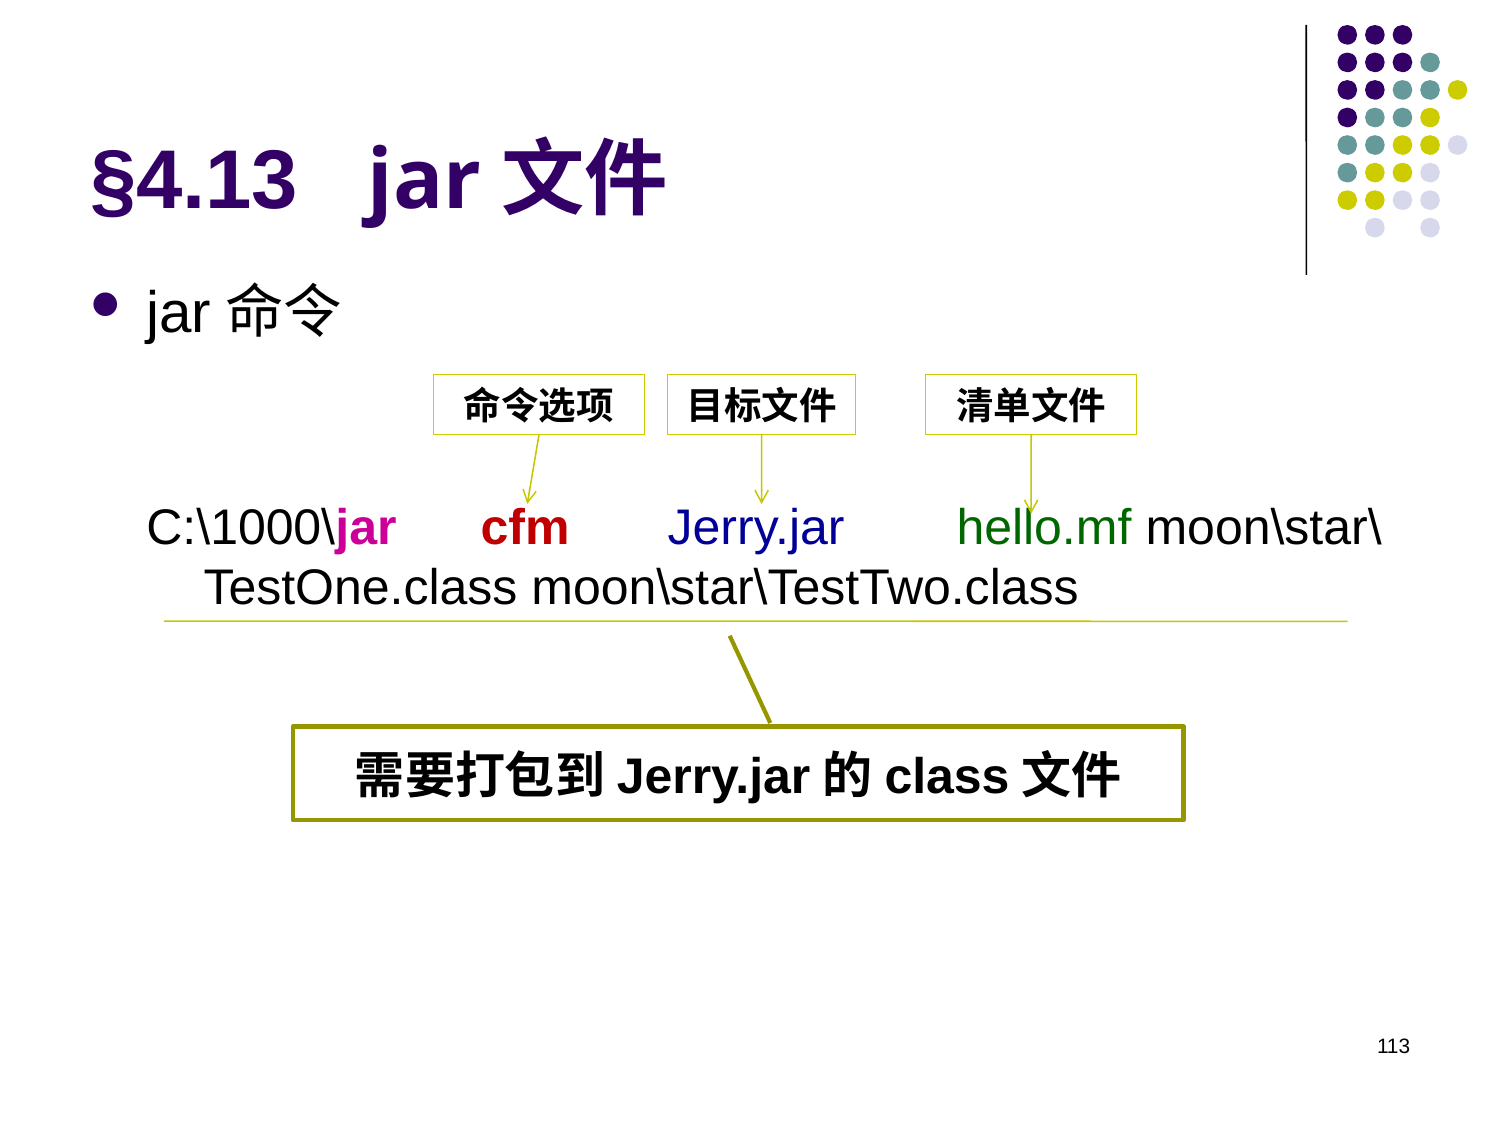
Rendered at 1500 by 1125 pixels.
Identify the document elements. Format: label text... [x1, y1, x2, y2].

slide_number 113 [1074, 1024, 1426, 1101]
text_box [433, 374, 645, 505]
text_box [667, 374, 856, 505]
title §4.13 jar文件 [74, 19, 1313, 233]
text_box 需要打包到Jerry.jar的class文件 [291, 634, 1186, 822]
text_box 清单文件 [925, 374, 1137, 435]
list jar命令 C:\1000\jar cfm Jerry.jar hello.mf moon\star\TestOne.class moon\star\TestTwo.class [74, 266, 1426, 1006]
